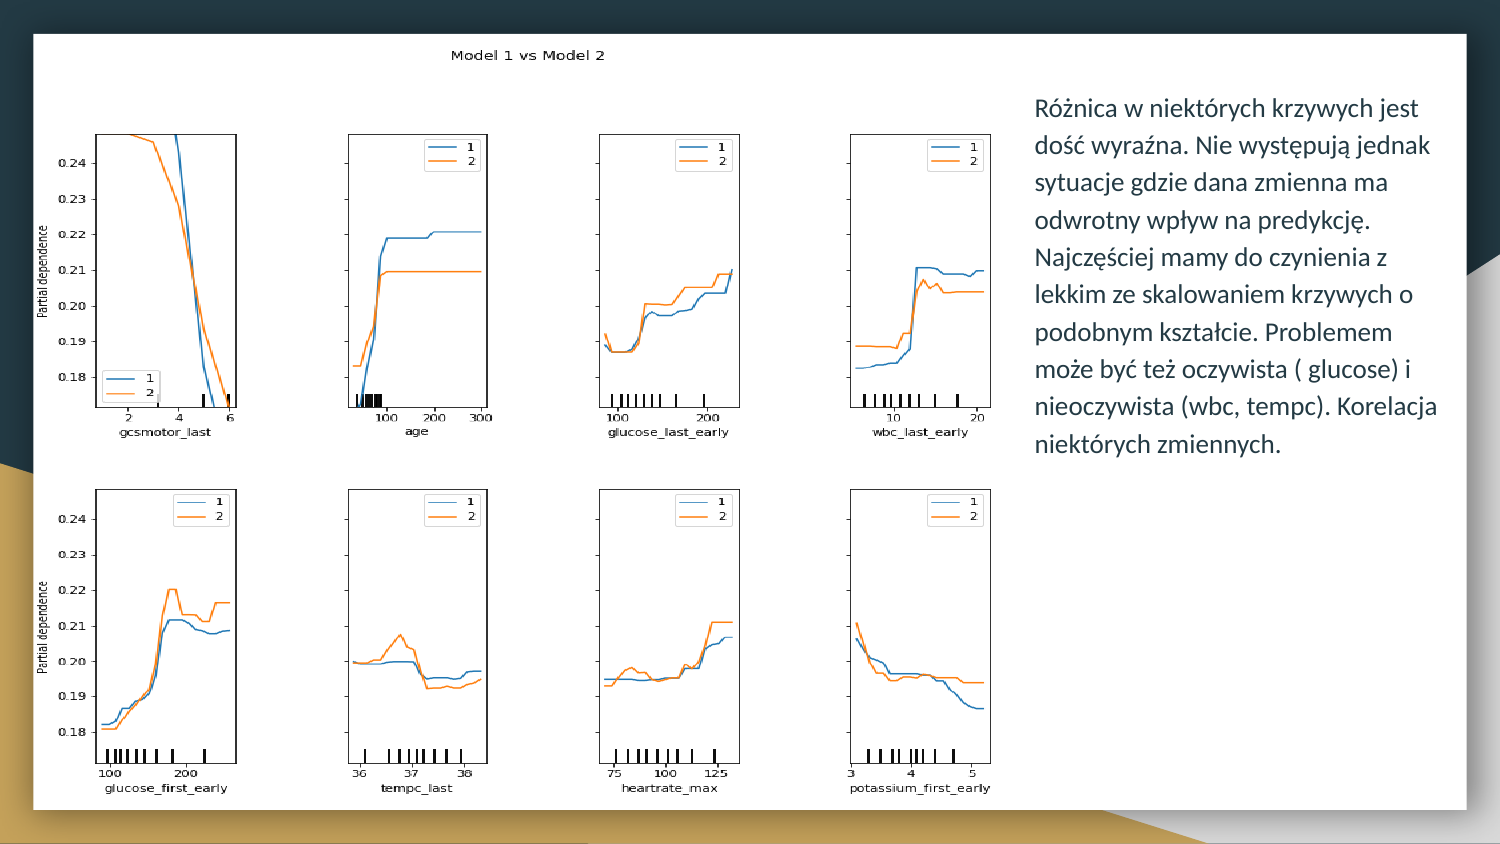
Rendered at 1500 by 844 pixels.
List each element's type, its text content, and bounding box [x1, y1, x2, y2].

list Różnica w niektórych krzywych jest dość wyraźna. Nie występują jednak sytuacje gdzie dana zmienna ma odwrotny wpływ na predykcję. Najczęściej mamy do czynienia z lekkim ze skalowaniem krzywych o podobnym kształcie. Problemem może być też oczywista ( glucose) i nieoczywista (wbc, tempc). Korelacja niektórych zmiennych. [1019, 70, 1458, 753]
picture [29, 43, 1001, 800]
